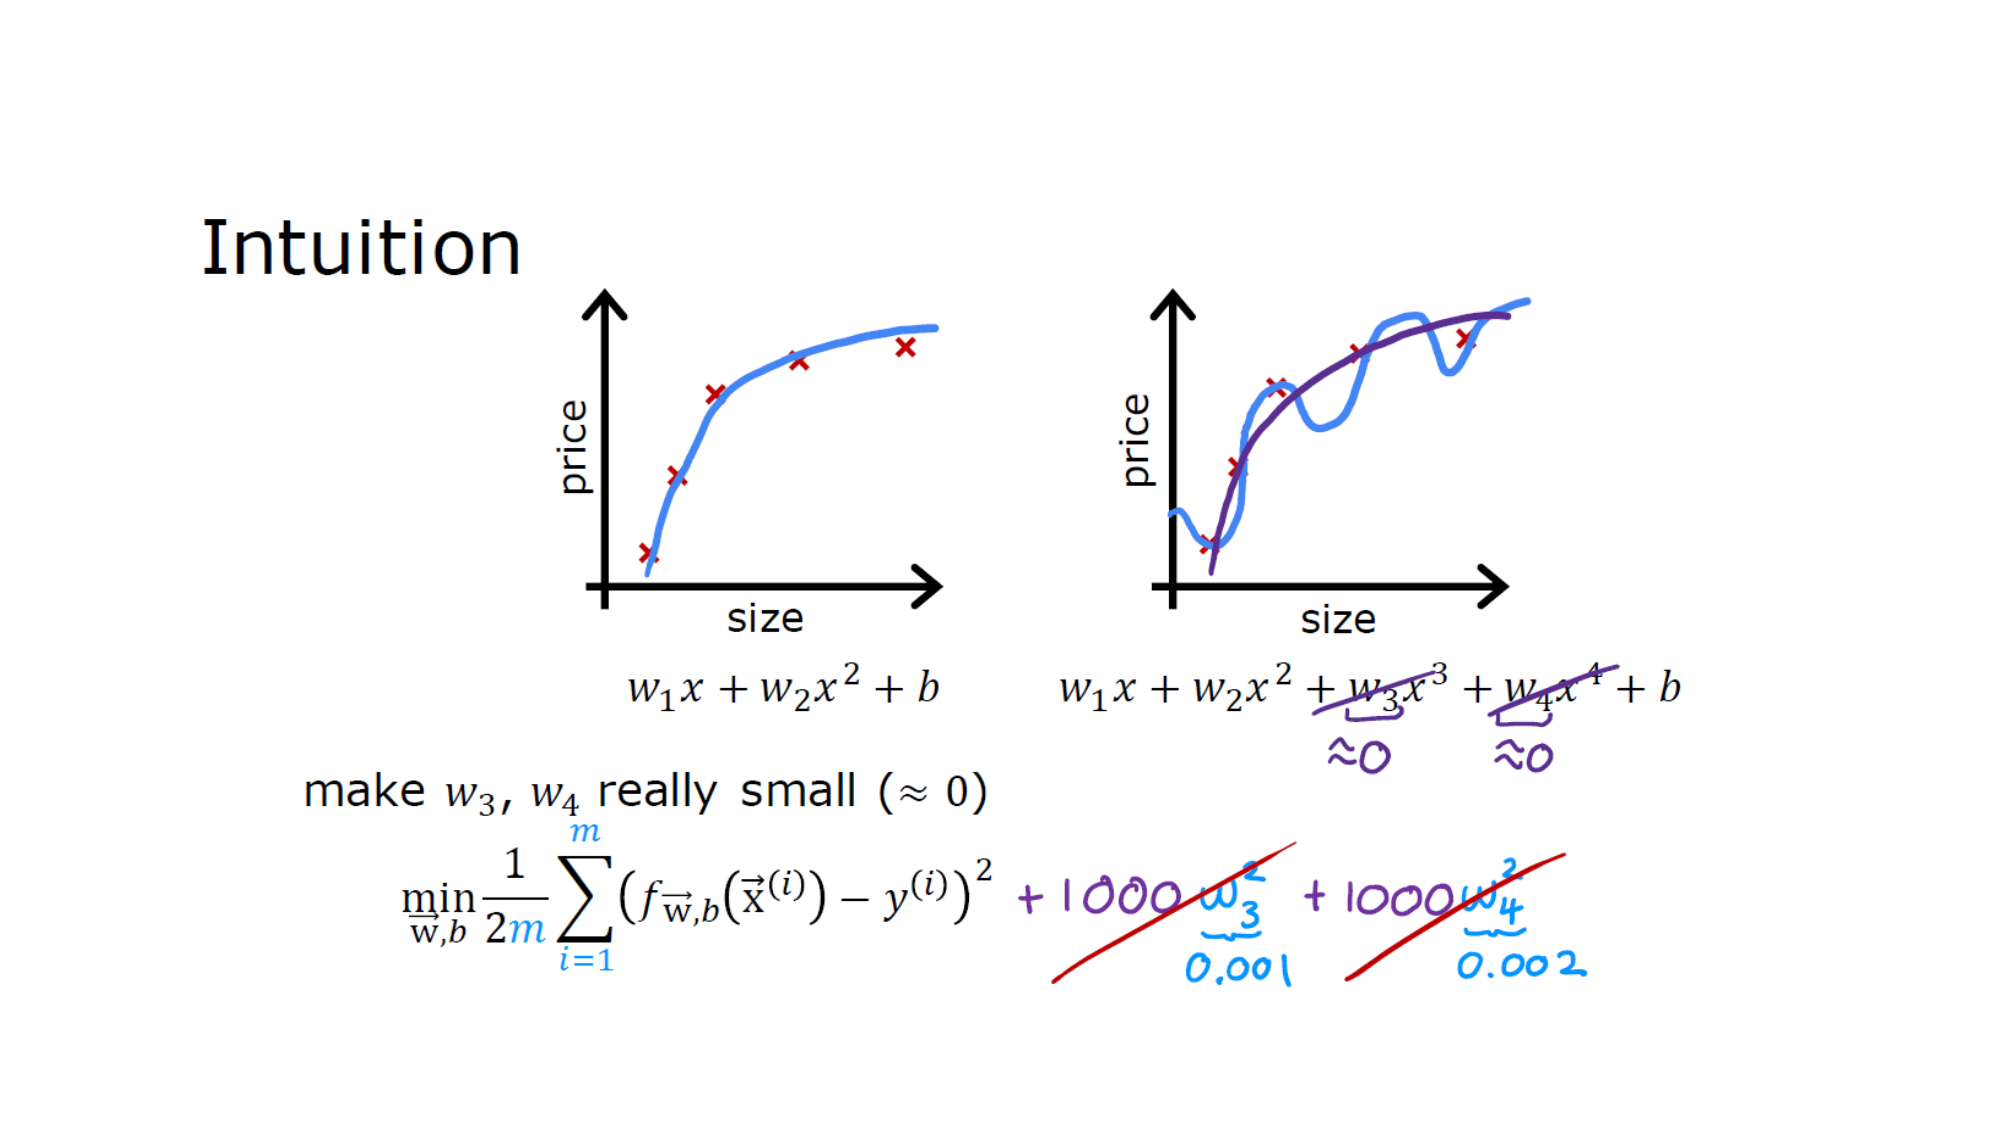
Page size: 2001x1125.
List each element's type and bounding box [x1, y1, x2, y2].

picture [181, 179, 1818, 1010]
